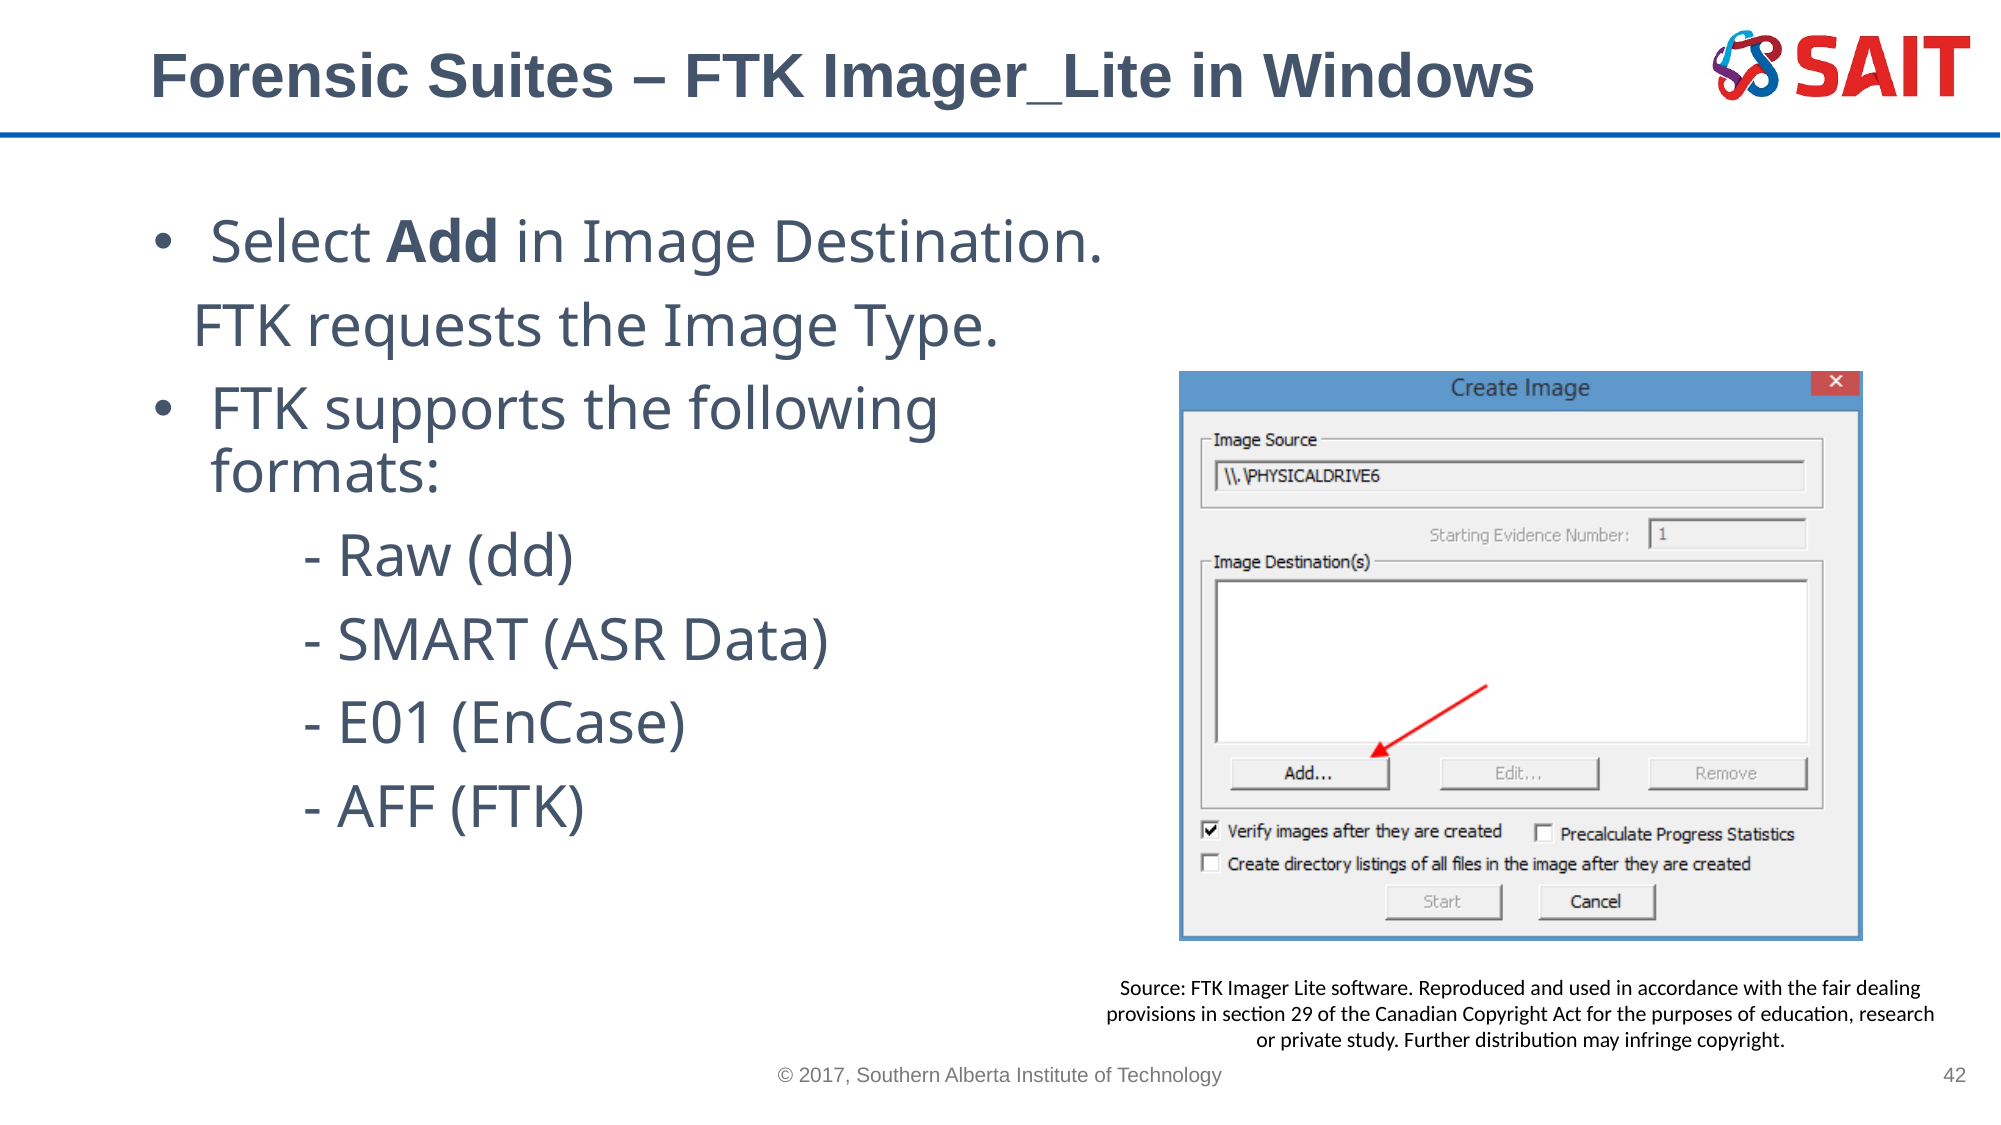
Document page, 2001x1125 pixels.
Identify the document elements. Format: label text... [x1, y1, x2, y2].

picture [1179, 371, 1863, 941]
title Forensic Suites – FTK Imager_Lite in Windows [135, 25, 1600, 129]
list Select Add in Image Destination. FTK requests the Image Type. FTK supports the following formats: - Raw (dd) - SMART (ASR Data) - E01 (EnCase) - AFF (FTK) [138, 204, 1854, 1020]
text_box Source: FTK Imager Lite software. Reproduced and used in accordance with the fair dealing provisions in section 29 of the Canadian Copyright Act for the purposes of education, research or private study. Further distribution may infringe copyright. [1082, 965, 1961, 1060]
picture [1682, 0, 2000, 130]
